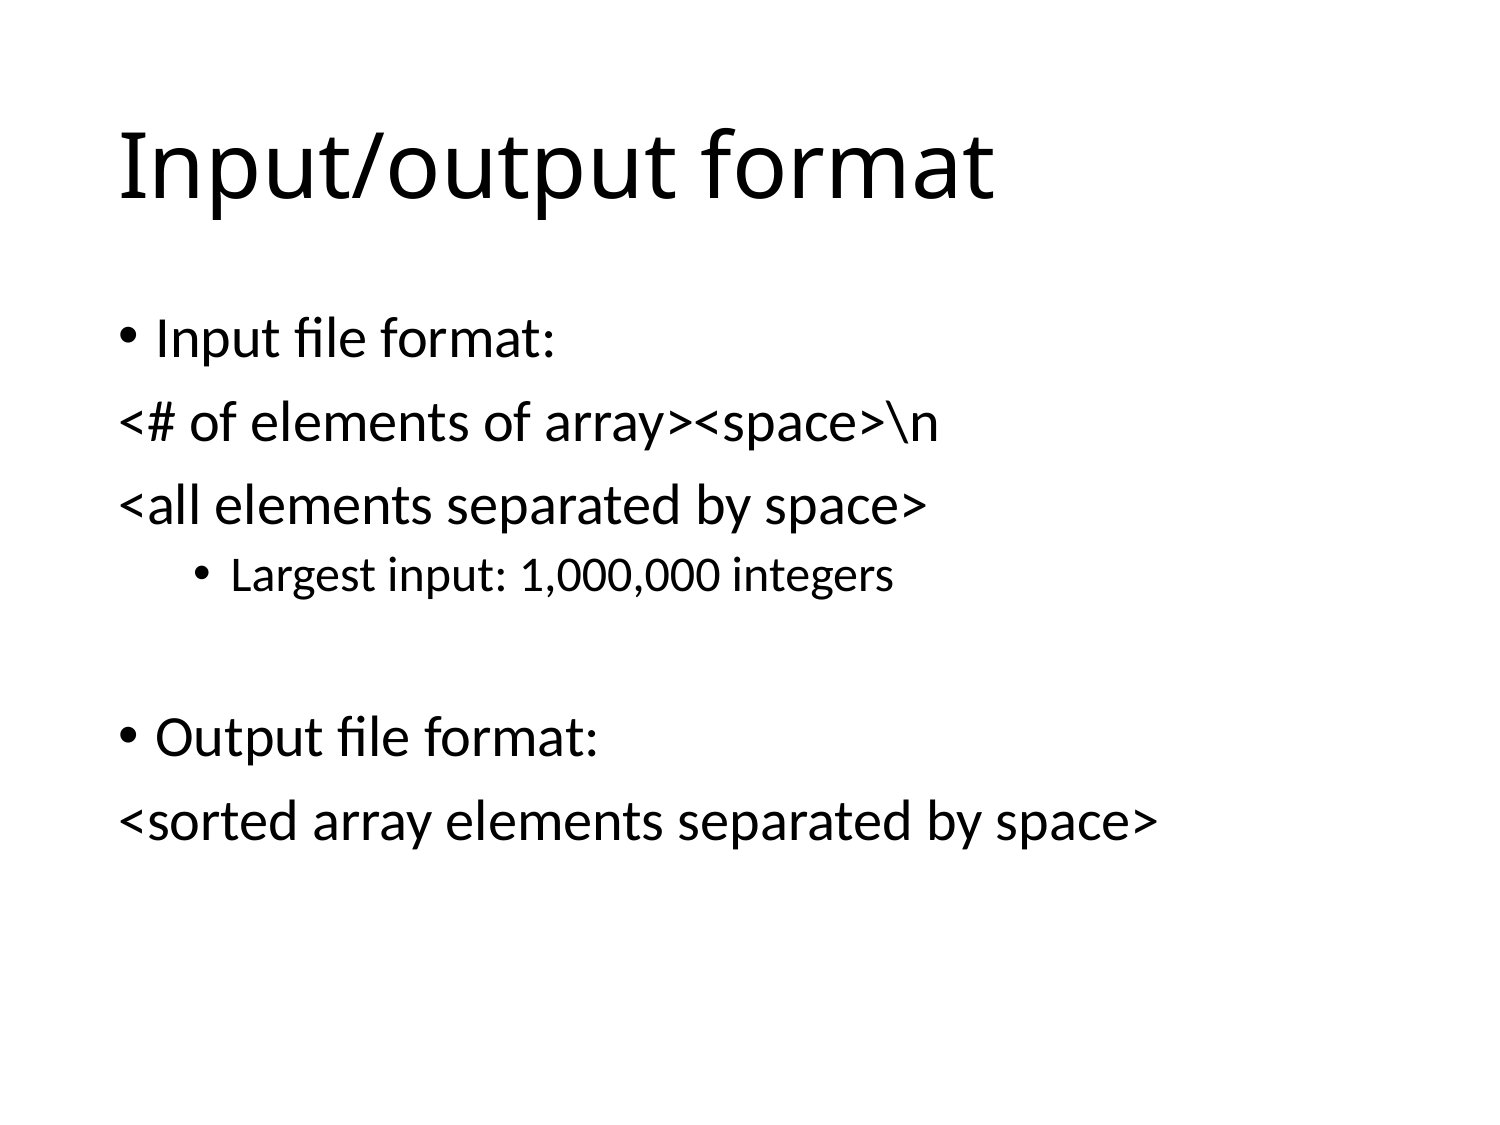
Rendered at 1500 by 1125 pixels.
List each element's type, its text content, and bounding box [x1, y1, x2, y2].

title Input/output format [103, 59, 1397, 278]
list Input file format: <# of elements of array><space>\n <all elements separated by space> Largest input: 1,000,000 integers Output file format: <sorted array elements separated by space> [103, 299, 1397, 1014]
